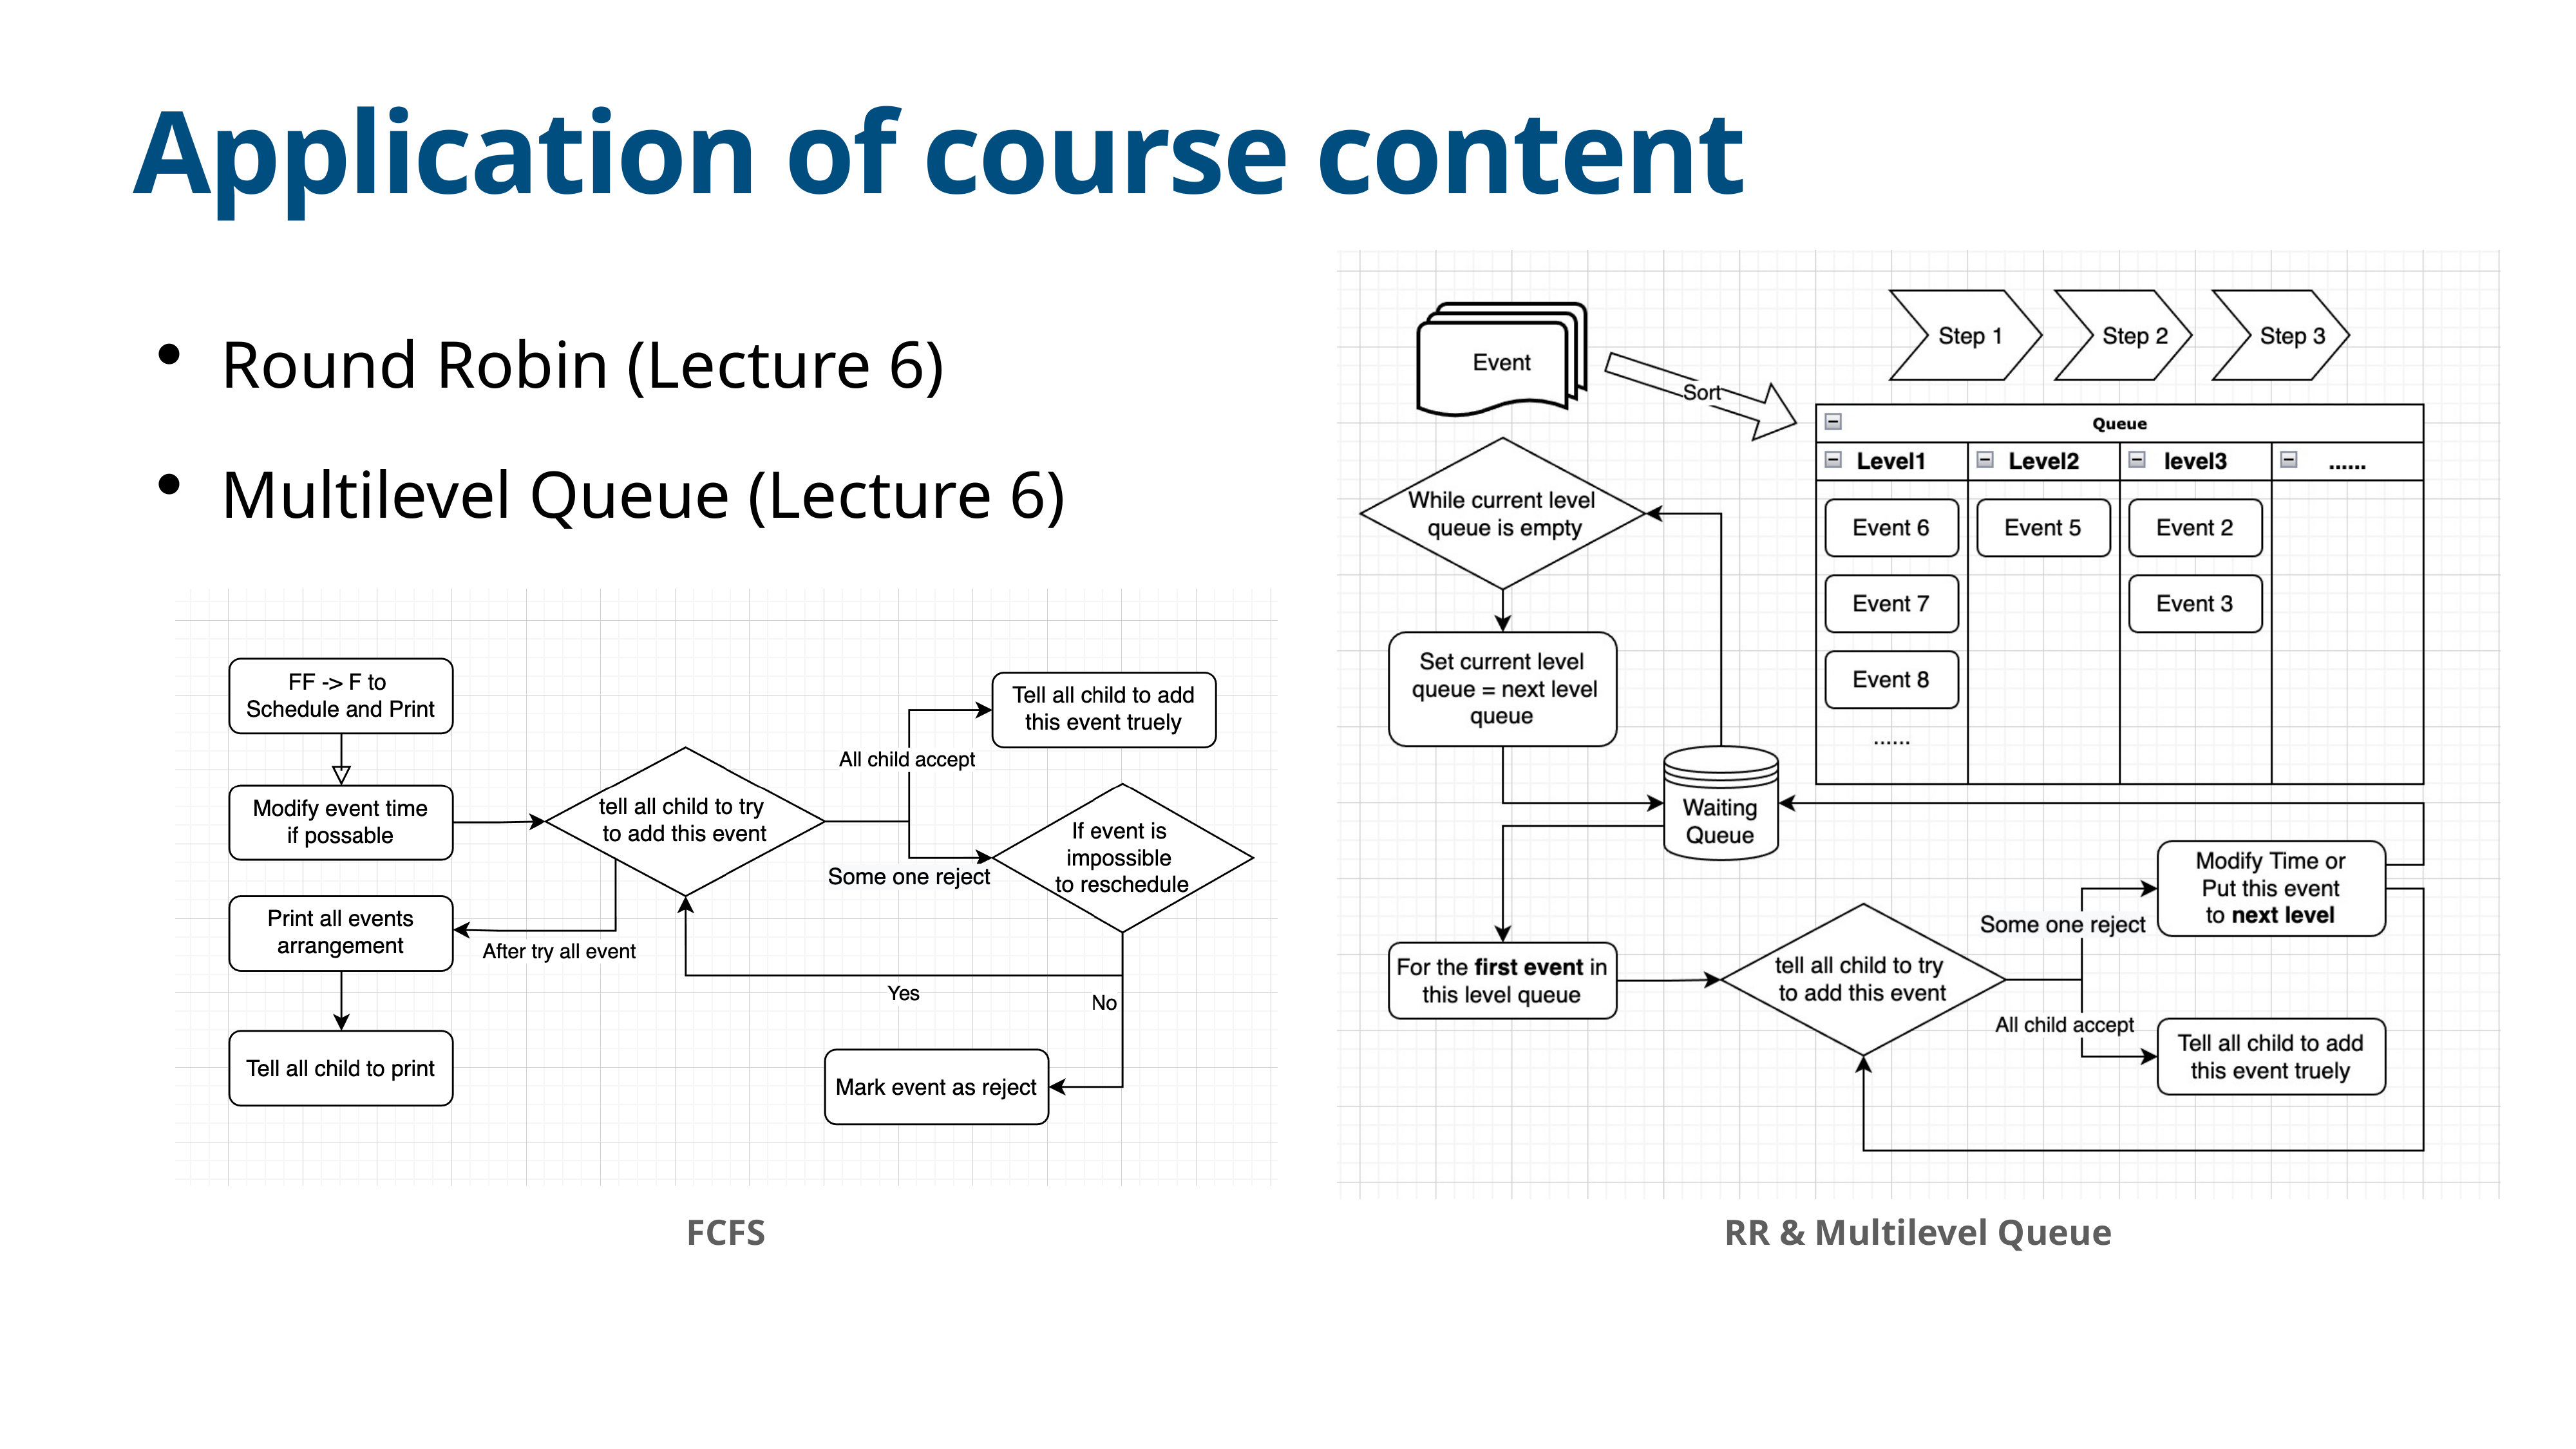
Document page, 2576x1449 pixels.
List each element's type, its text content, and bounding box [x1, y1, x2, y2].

picture [175, 589, 1278, 1186]
list Round Robin (Lecture 6) Multilevel Queue (Lecture 6) [150, 327, 2472, 1200]
title Application of course content [127, 100, 2449, 252]
text_box RR & Multilevel Queue [1719, 1205, 2119, 1258]
text_box FCFS [681, 1205, 772, 1258]
picture [1337, 250, 2501, 1199]
